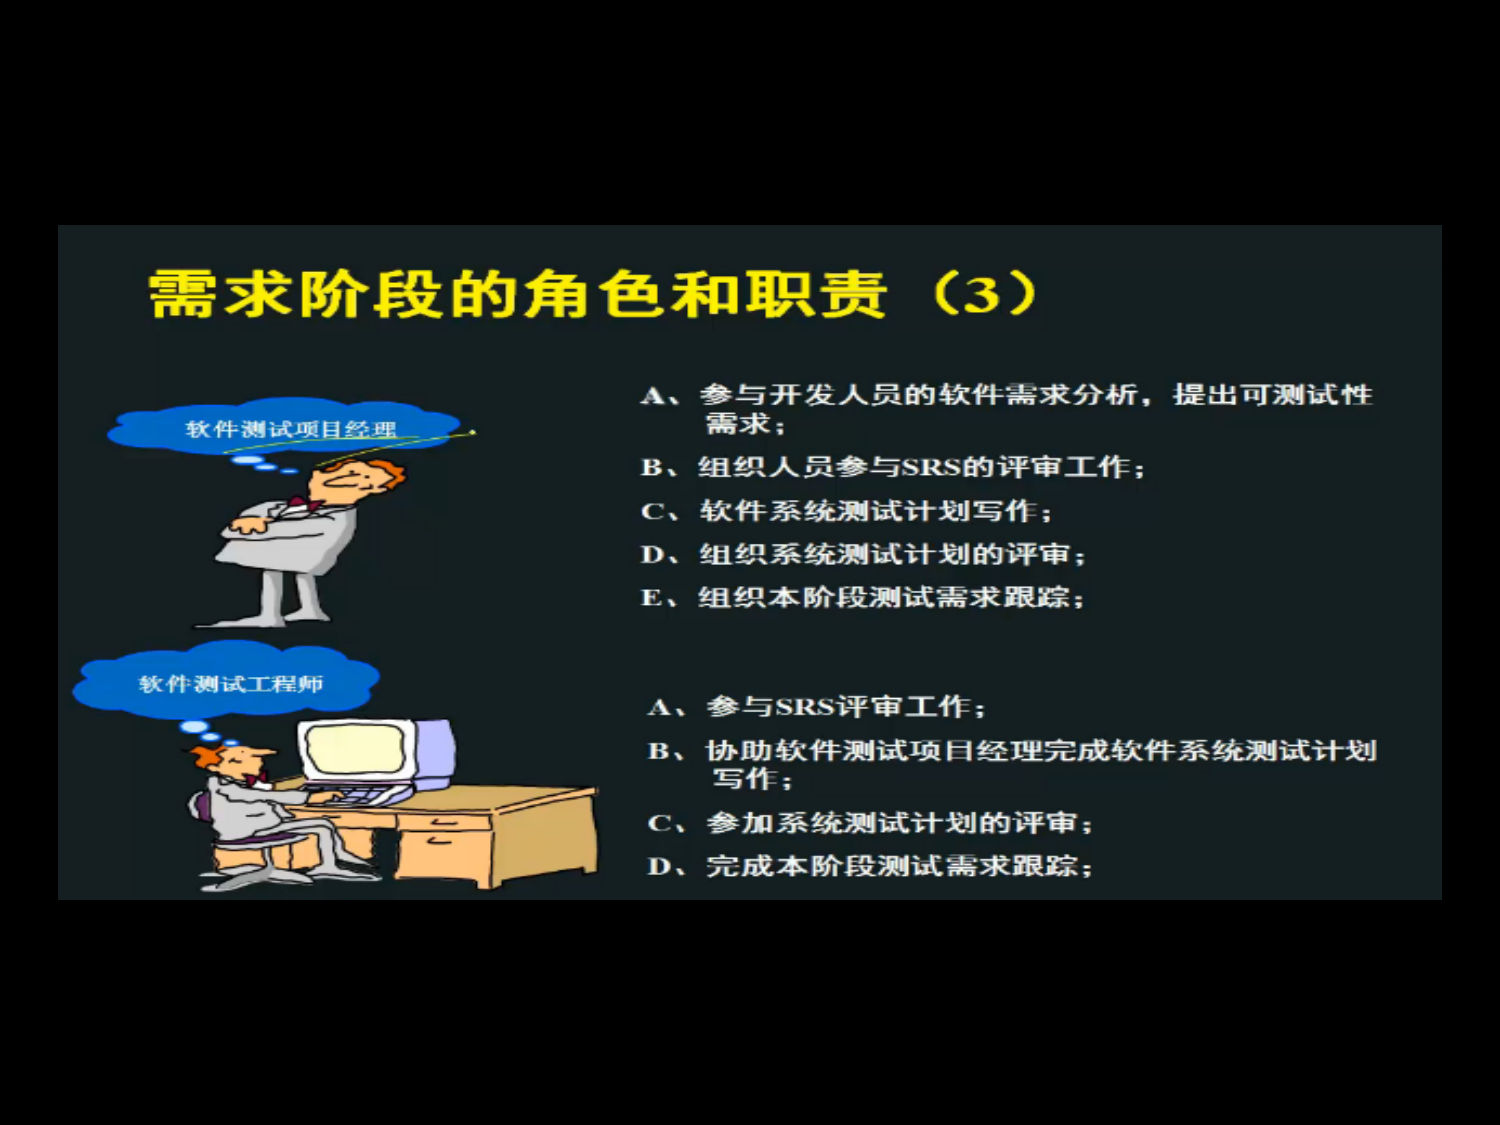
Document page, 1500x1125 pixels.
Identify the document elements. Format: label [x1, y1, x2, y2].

picture [58, 225, 1442, 900]
